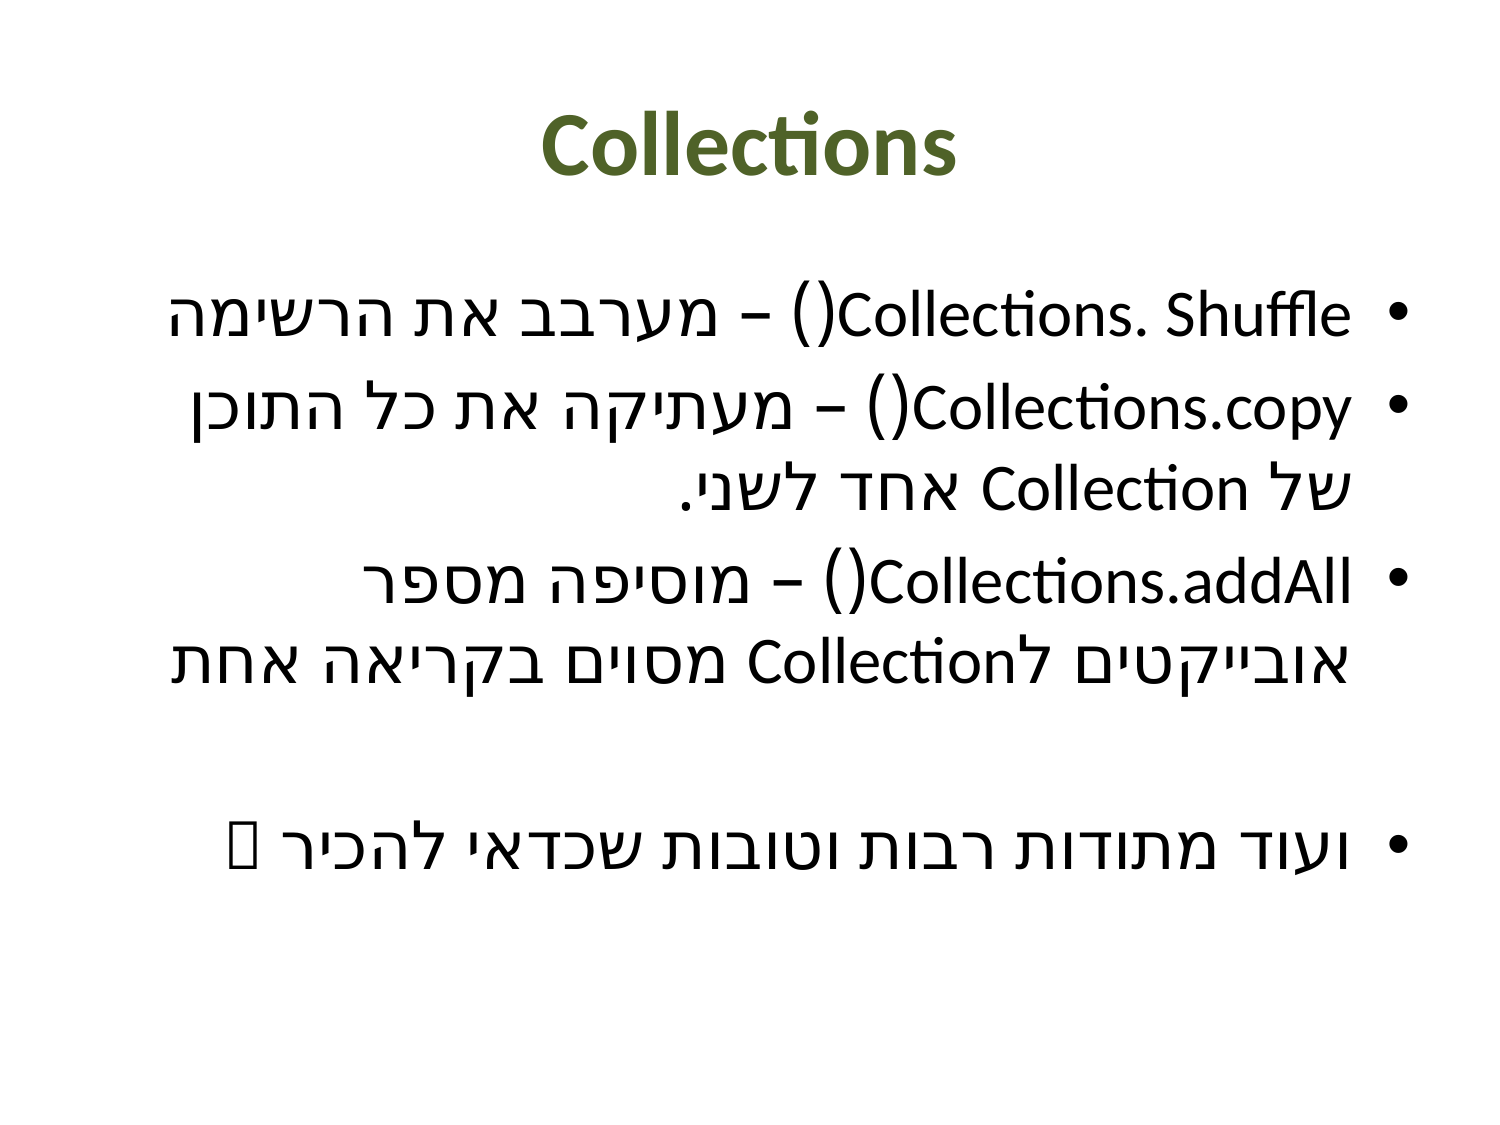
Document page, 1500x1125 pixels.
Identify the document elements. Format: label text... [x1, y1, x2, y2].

title Collections [75, 45, 1425, 233]
list Collections. Shuffle() – מערבב את הרשימה Collections.copy() – מעתיקה את כל התוכן של Collection אחד לשני. Collections.addAll() – מוסיפה מספר אובייקטים לCollection מסוים בקריאה אחת ועוד מתודות רבות וטובות שכדאי להכיר  [75, 262, 1425, 1005]
